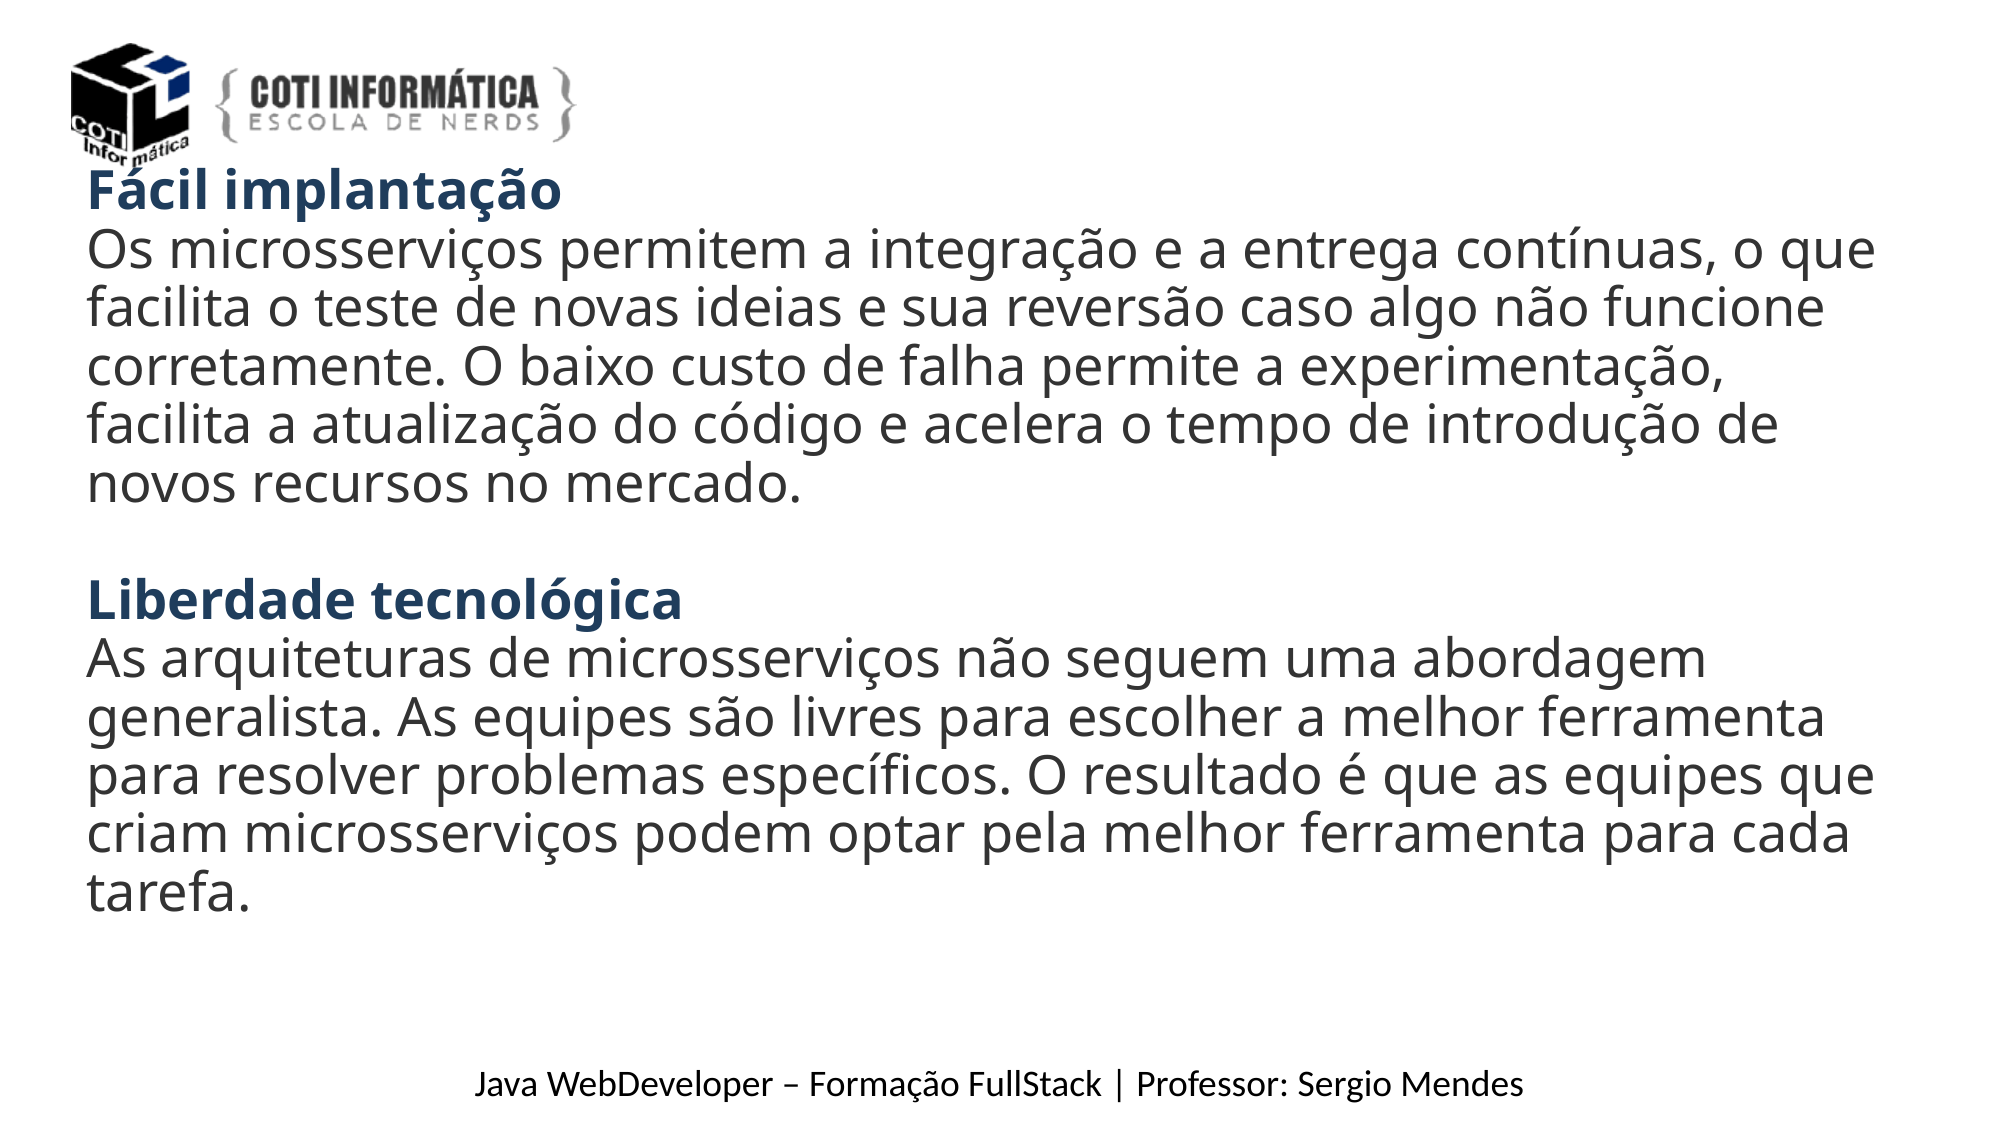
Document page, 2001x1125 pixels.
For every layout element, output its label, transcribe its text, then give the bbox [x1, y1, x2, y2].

text_box Java WebDeveloper – Formação FullStack | Professor: Sergio Mendes [0, 1051, 2000, 1112]
picture [71, 43, 577, 169]
title Fácil implantação Os microsserviços permitem a integração e a entrega contínuas, o que facilita o teste de novas ideias e sua reversão caso algo não funcione corretamente. O baixo custo de falha permite a experimentação, facilita a atualização do código e acelera o tempo de introdução de novos recursos no mercado. Liberdade tecnológica As arquiteturas de microsserviços não seguem uma abordagem generalista. As equipes são livres para escolher a melhor ferramenta para resolver problemas específicos. O resultado é que as equipes que criam microsserviços podem optar pela melhor ferramenta para cada tarefa. [71, 539, 1912, 931]
